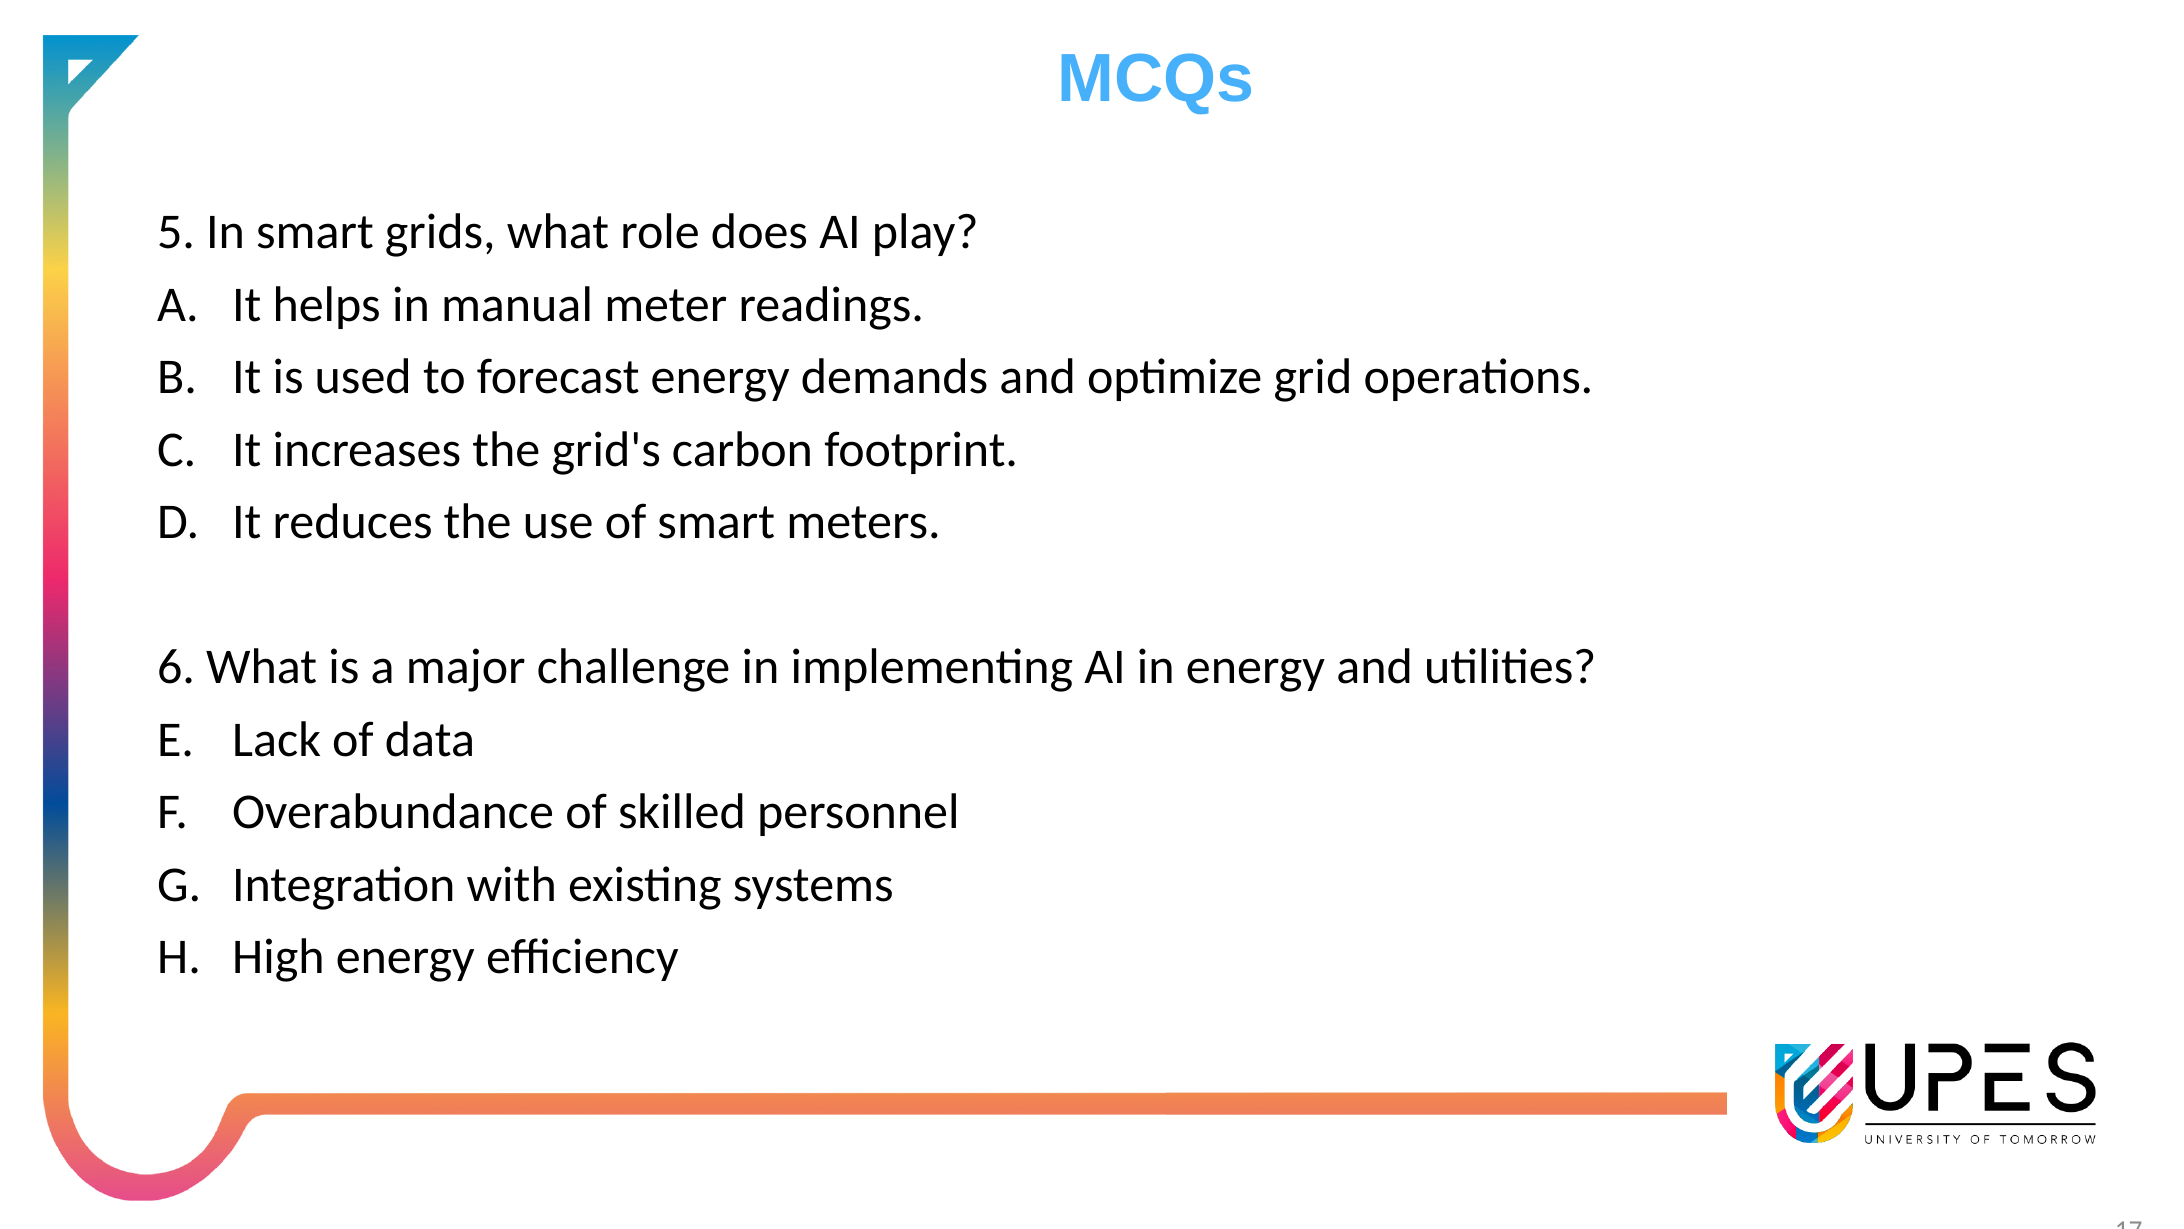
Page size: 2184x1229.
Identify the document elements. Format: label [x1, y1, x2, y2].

list [0, 0, 2184, 1229]
